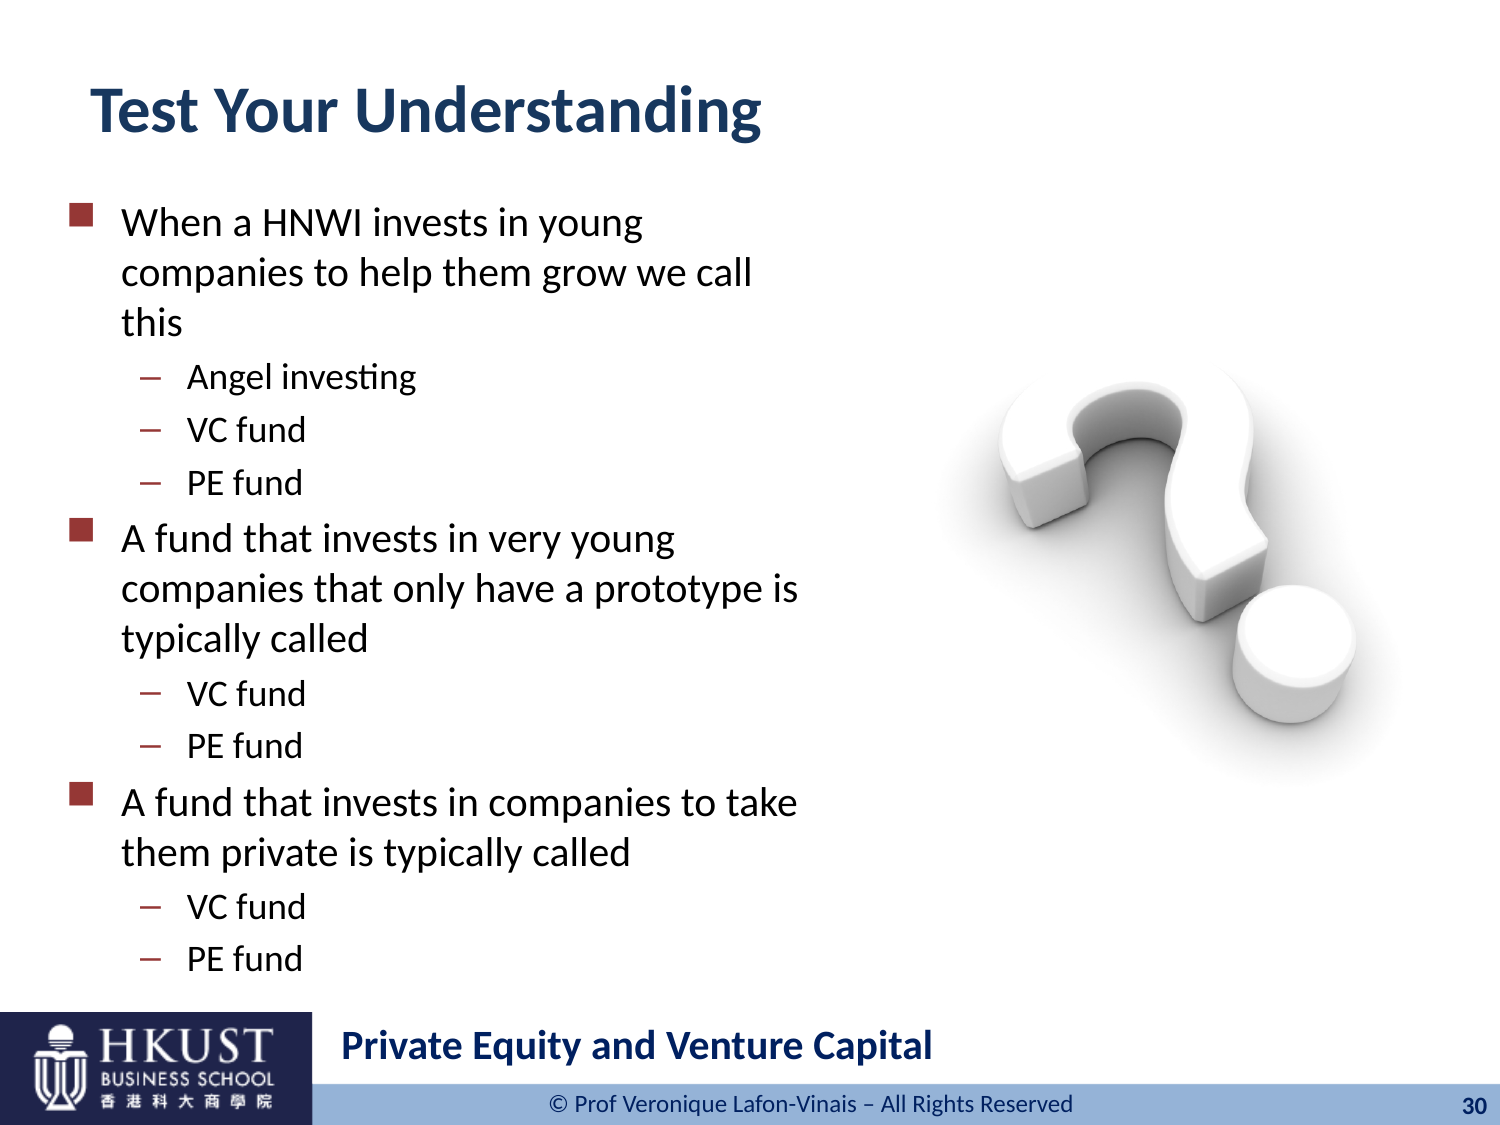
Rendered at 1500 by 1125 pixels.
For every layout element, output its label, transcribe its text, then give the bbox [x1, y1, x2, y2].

list When a HNWI invests in young companies to help them grow we call this Angel investing VC fund PE fund A fund that invests in very young companies that only have a prototype is typically called VC fund PE fund A fund that invests in companies to take them private is typically called VC fund PE fund [49, 187, 826, 1001]
title Test Your Understanding [74, 12, 1426, 201]
picture [0, 1012, 1500, 1125]
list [913, 314, 1438, 801]
footer Private Equity and Venture Capital [326, 1007, 1500, 1078]
slide_number 30 [1351, 1080, 1500, 1125]
